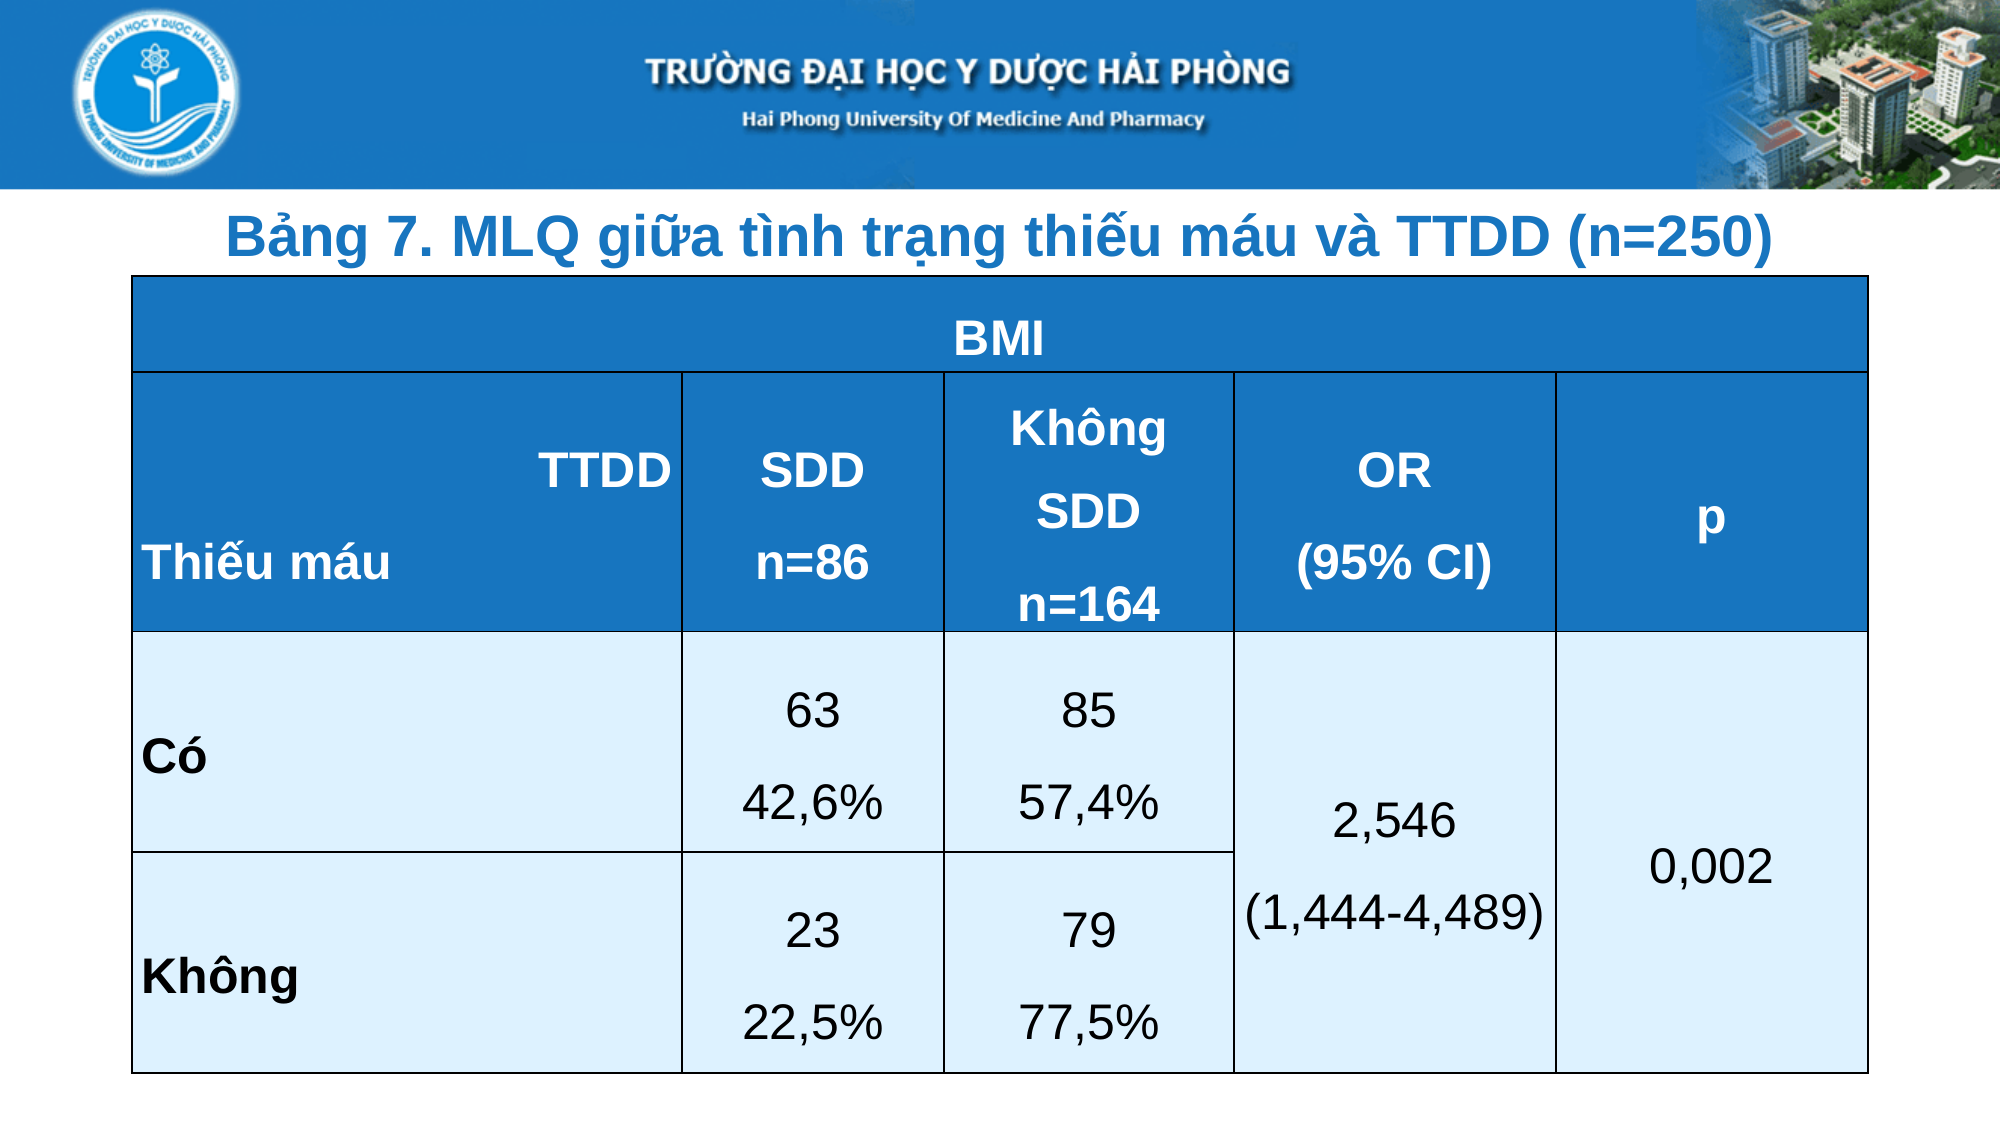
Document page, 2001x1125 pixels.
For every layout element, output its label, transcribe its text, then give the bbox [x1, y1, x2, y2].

table_header BMI [133, 277, 1867, 371]
table_cell 85 57,4% [945, 632, 1233, 851]
table_cell SDD n=86 [683, 373, 943, 631]
table_cell 79 77,5% [945, 853, 1233, 1072]
table_cell TTDD Thiếu máu [133, 373, 681, 631]
table_cell Không [133, 853, 681, 1072]
picture [0, 0, 2000, 191]
table_cell 0,002 [1557, 632, 1867, 1072]
table_cell 63 42,6% [683, 632, 943, 851]
table_cell Không SDD n=164 [945, 373, 1233, 631]
text_box Bảng 7. MLQ giữa tình trạng thiếu máu và TTDD (n=250) [137, 190, 1863, 276]
table_cell Có [133, 632, 681, 851]
table_cell 2,546 (1,444-4,489) [1235, 632, 1555, 1072]
table_cell 23 22,5% [683, 853, 943, 1072]
table_cell p [1557, 373, 1867, 631]
table_cell OR (95% CI) [1235, 373, 1555, 631]
